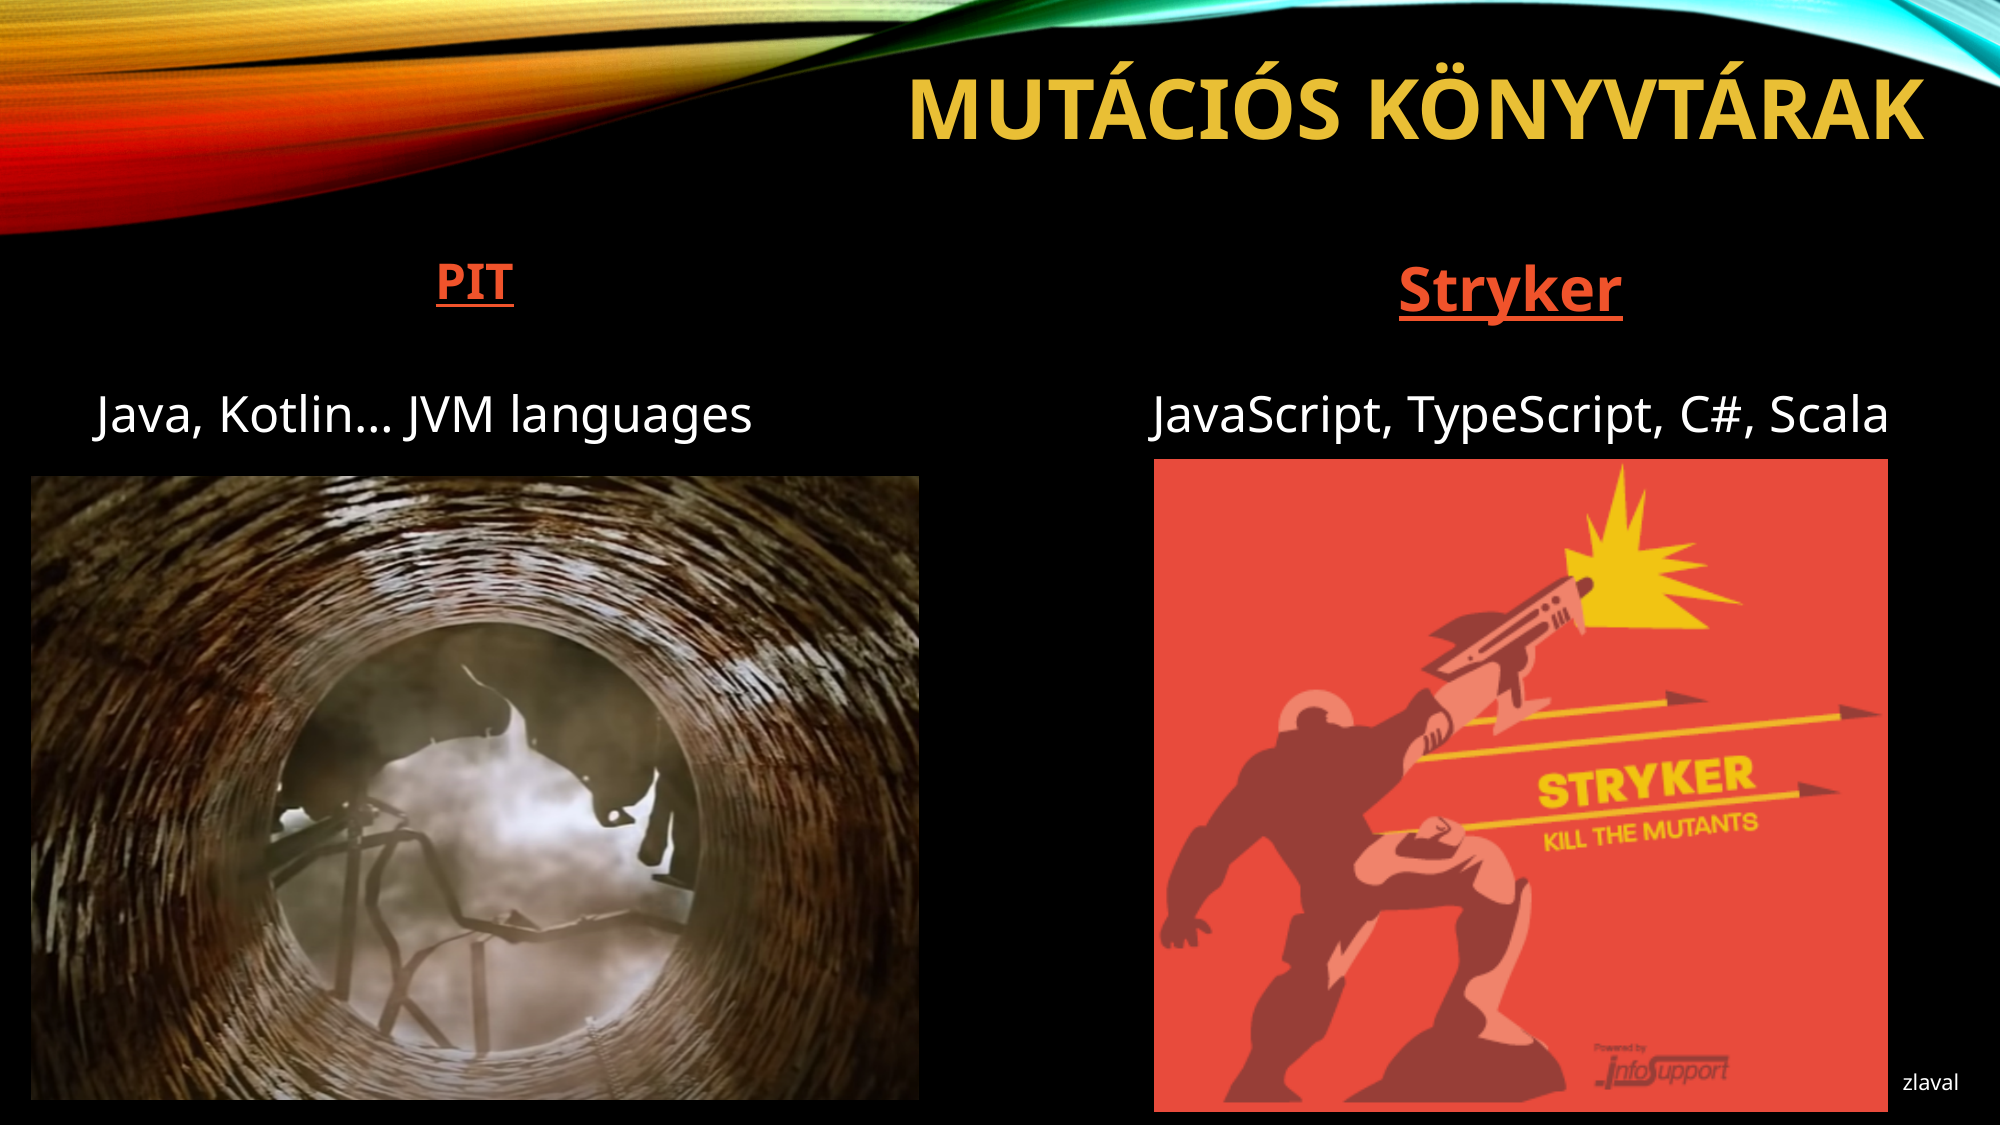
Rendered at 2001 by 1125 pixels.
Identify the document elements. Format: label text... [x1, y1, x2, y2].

picture [31, 476, 919, 1101]
list PIT [92, 244, 858, 321]
text_box Java, Kotlin… JVM languages [82, 374, 919, 450]
title Mutációs Könyvtárak [528, 6, 1941, 219]
text_box JavaScript, TypeScript, C#, Scala [1137, 374, 1974, 450]
text_box Stryker [1128, 244, 1894, 335]
picture [0, 0, 2000, 237]
picture [1153, 458, 1888, 1113]
footer zlaval [1888, 1052, 2000, 1112]
